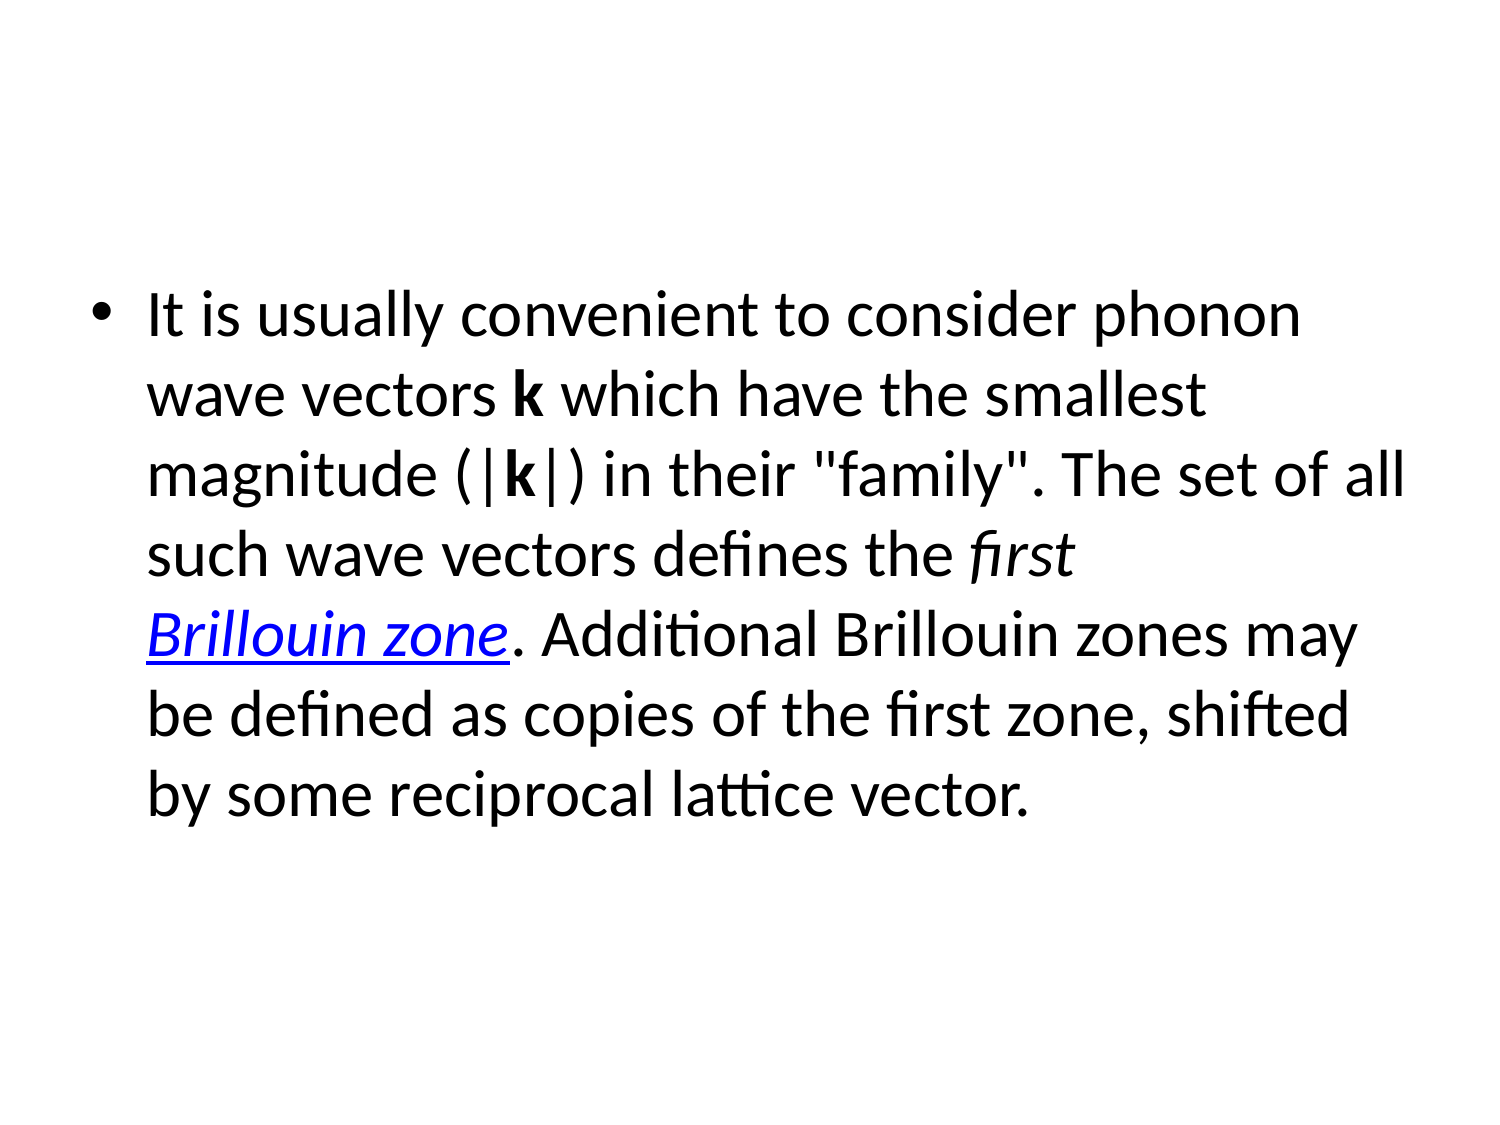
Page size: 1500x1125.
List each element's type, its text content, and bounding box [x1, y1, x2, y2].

list It is usually convenient to consider phonon wave vectors k which have the smallest magnitude (|k|) in their "family". The set of all such wave vectors defines the first Brillouin zone. Additional Brillouin zones may be defined as copies of the first zone, shifted by some reciprocal lattice vector. [75, 262, 1425, 1005]
